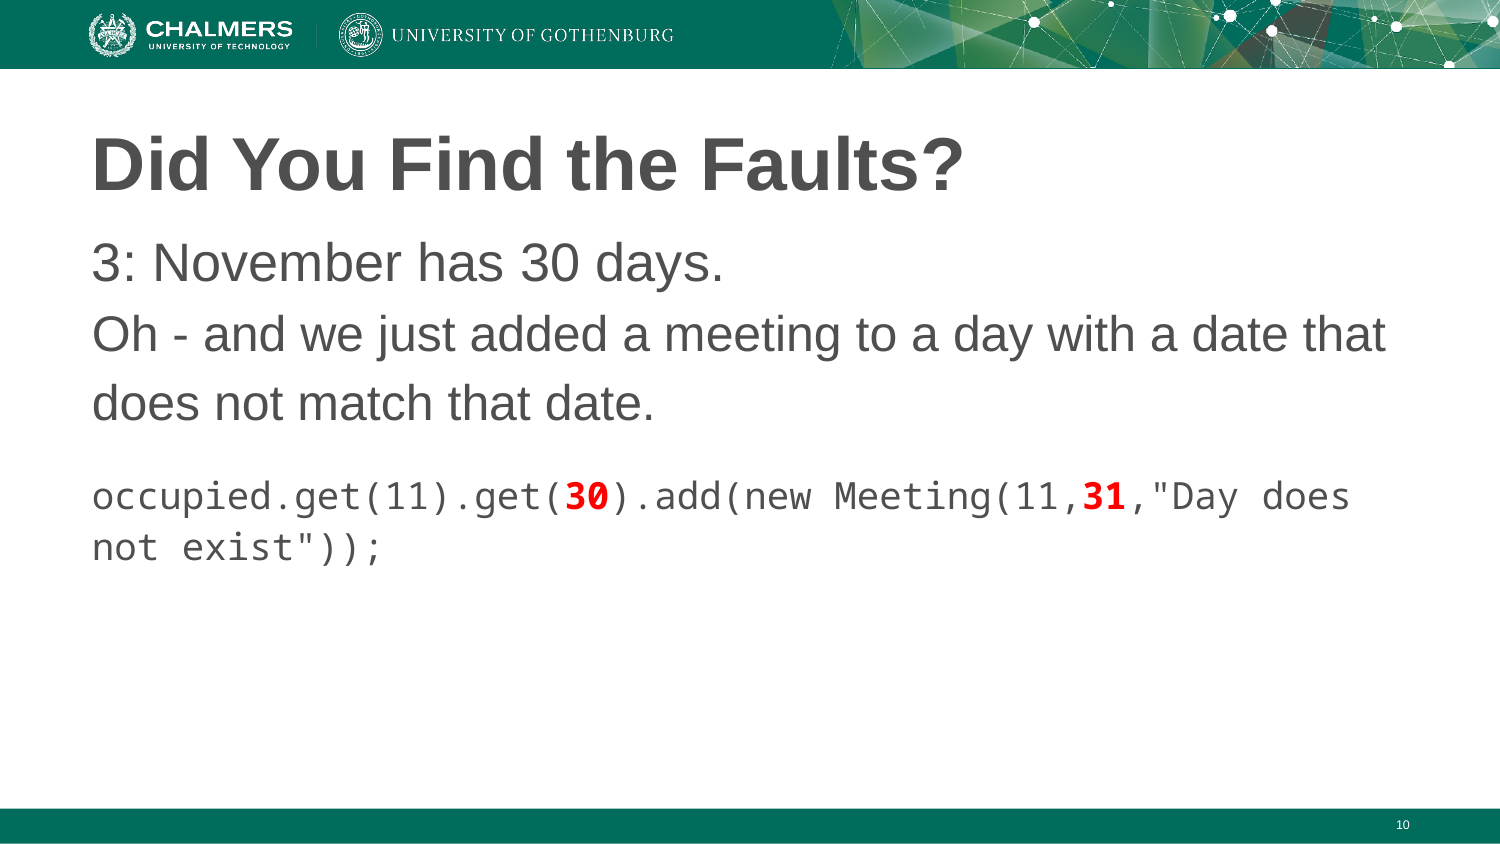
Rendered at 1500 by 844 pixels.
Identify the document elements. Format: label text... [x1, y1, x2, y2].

title Did You Find the Faults? [76, 100, 1425, 210]
picture [759, 0, 1500, 68]
picture [64, 0, 696, 85]
slide_number ‹#› [1074, 809, 1425, 844]
list 3: November has 30 days. Oh - and we just added a meeting to a day with a date that does not match that date. occupied.get(11).get(30).add(new Meeting(11,31,"Day does not exist")); [76, 210, 1425, 782]
